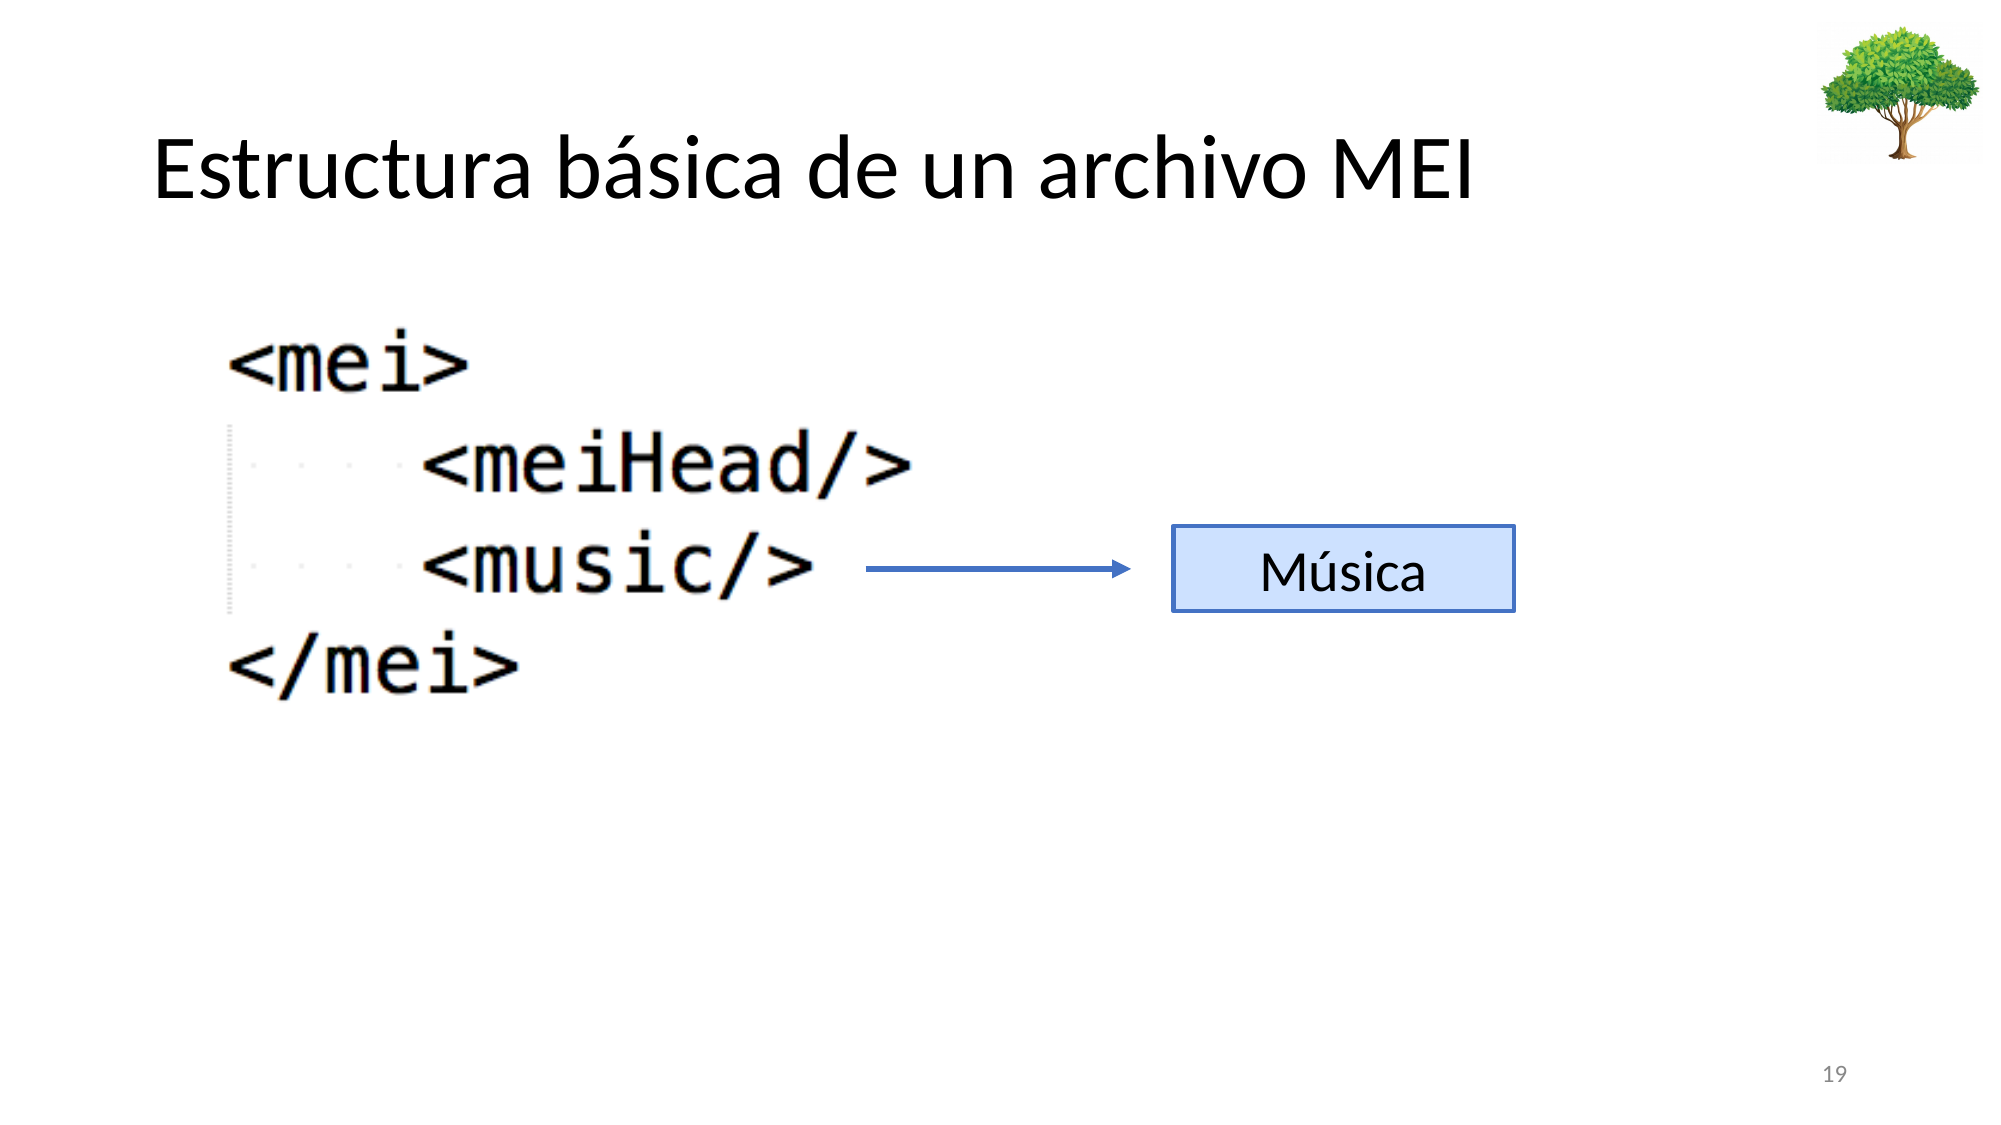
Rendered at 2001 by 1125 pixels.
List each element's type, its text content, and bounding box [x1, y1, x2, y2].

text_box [865, 525, 1515, 613]
slide_number 19 [1412, 1042, 1863, 1103]
title Estructura básica de un archivo MEI [137, 59, 1863, 278]
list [137, 276, 1013, 775]
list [1817, 22, 1984, 164]
